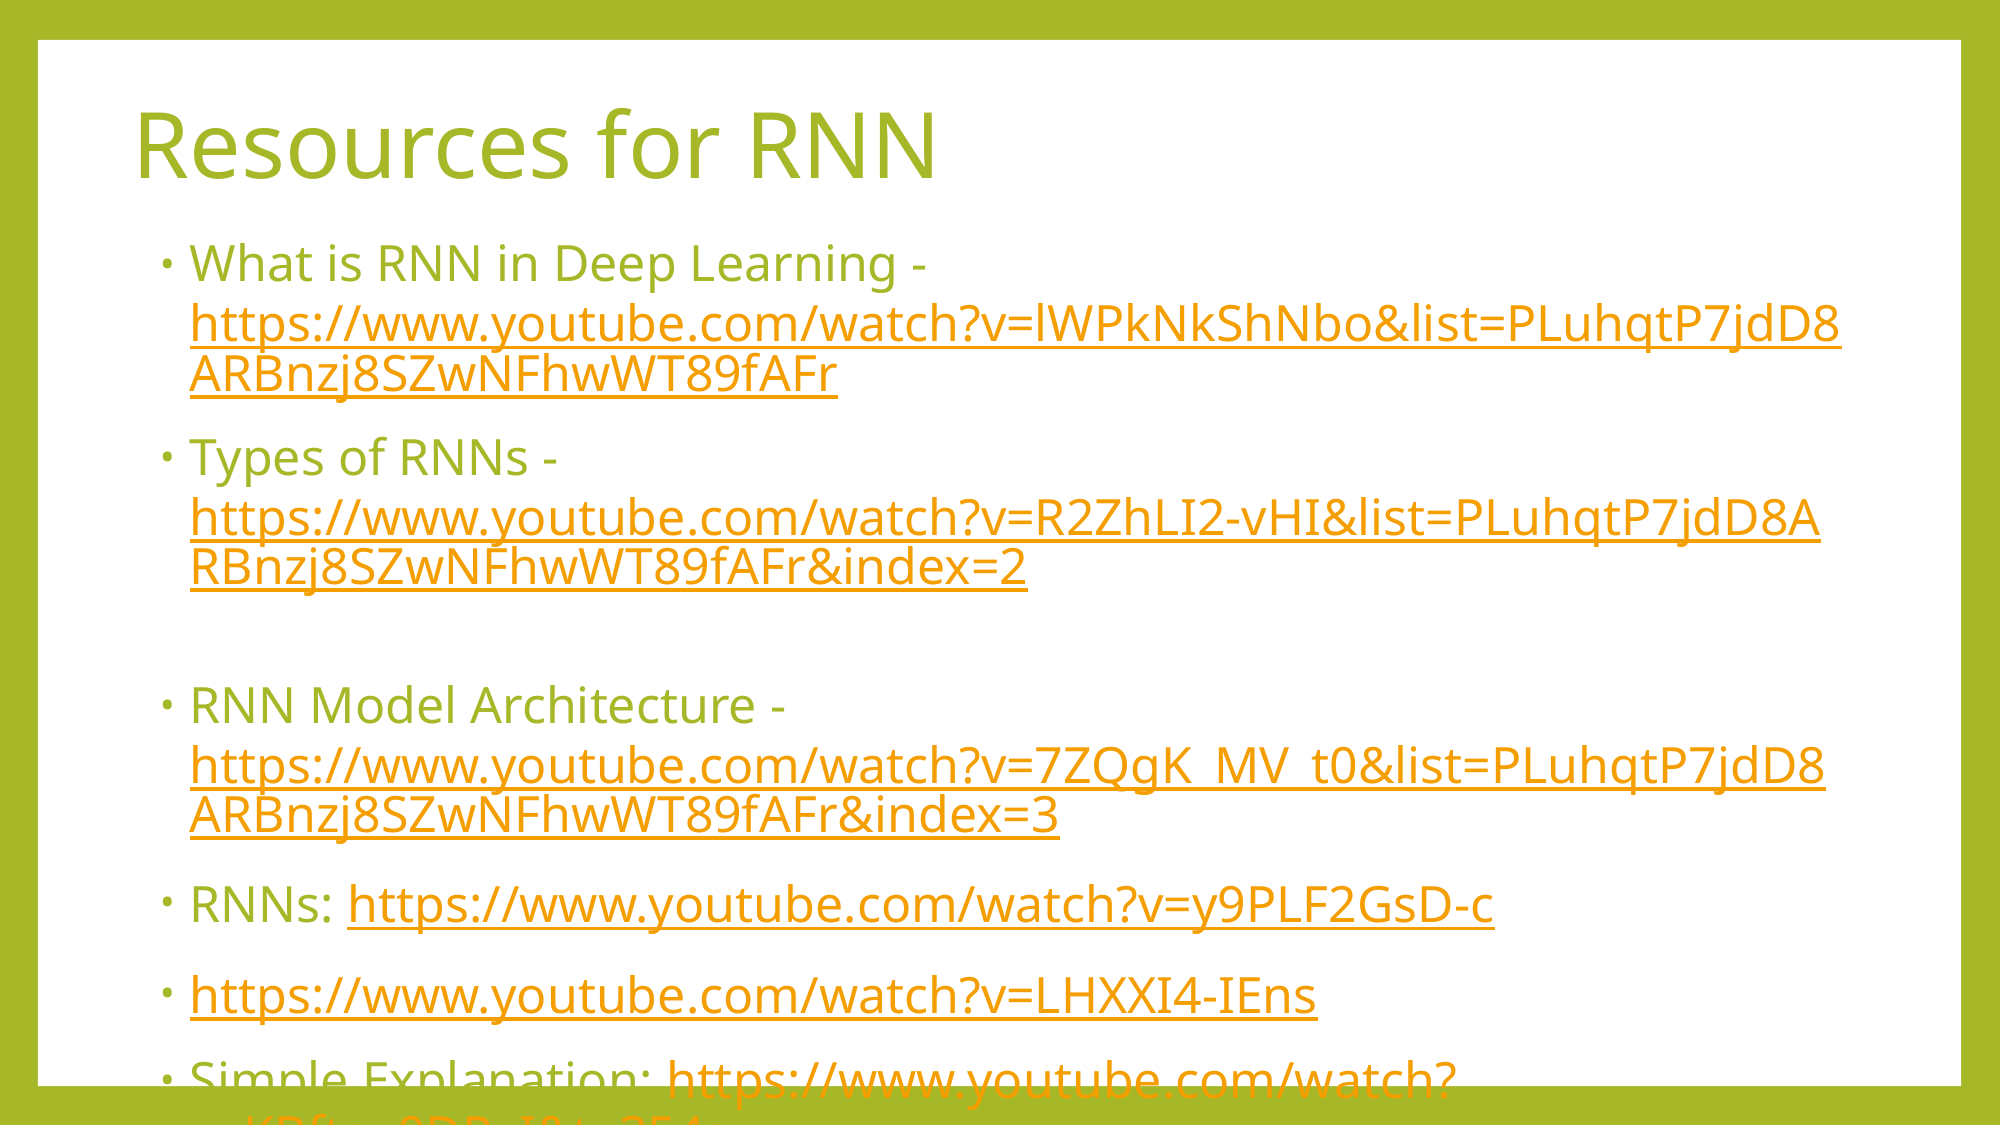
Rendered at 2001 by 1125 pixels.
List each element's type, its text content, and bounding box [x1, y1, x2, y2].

title Resources for RNN [117, 90, 1738, 209]
list What is RNN in Deep Learning - https://www.youtube.com/watch?v=lWPkNkShNbo&list=PLuhqtP7jdD8ARBnzj8SZwNFhwWT89fAFr Types of RNNs - https://www.youtube.com/watch?v=R2ZhLI2-vHI&list=PLuhqtP7jdD8ARBnzj8SZwNFhwWT89fAFr&index=2 RNN Model Architecture - https://www.youtube.com/watch?v=7ZQgK_MV_t0&list=PLuhqtP7jdD8ARBnzj8SZwNFhwWT89fAFr&index=3 RNNs: https://www.youtube.com/watch?v=y9PLF2GsD-c https://www.youtube.com/watch?v=LHXXI4-IEns Simple Explanation: https://www.youtube.com/watch?v=KBftoy0DPxI&t=354s [137, 231, 1860, 1085]
